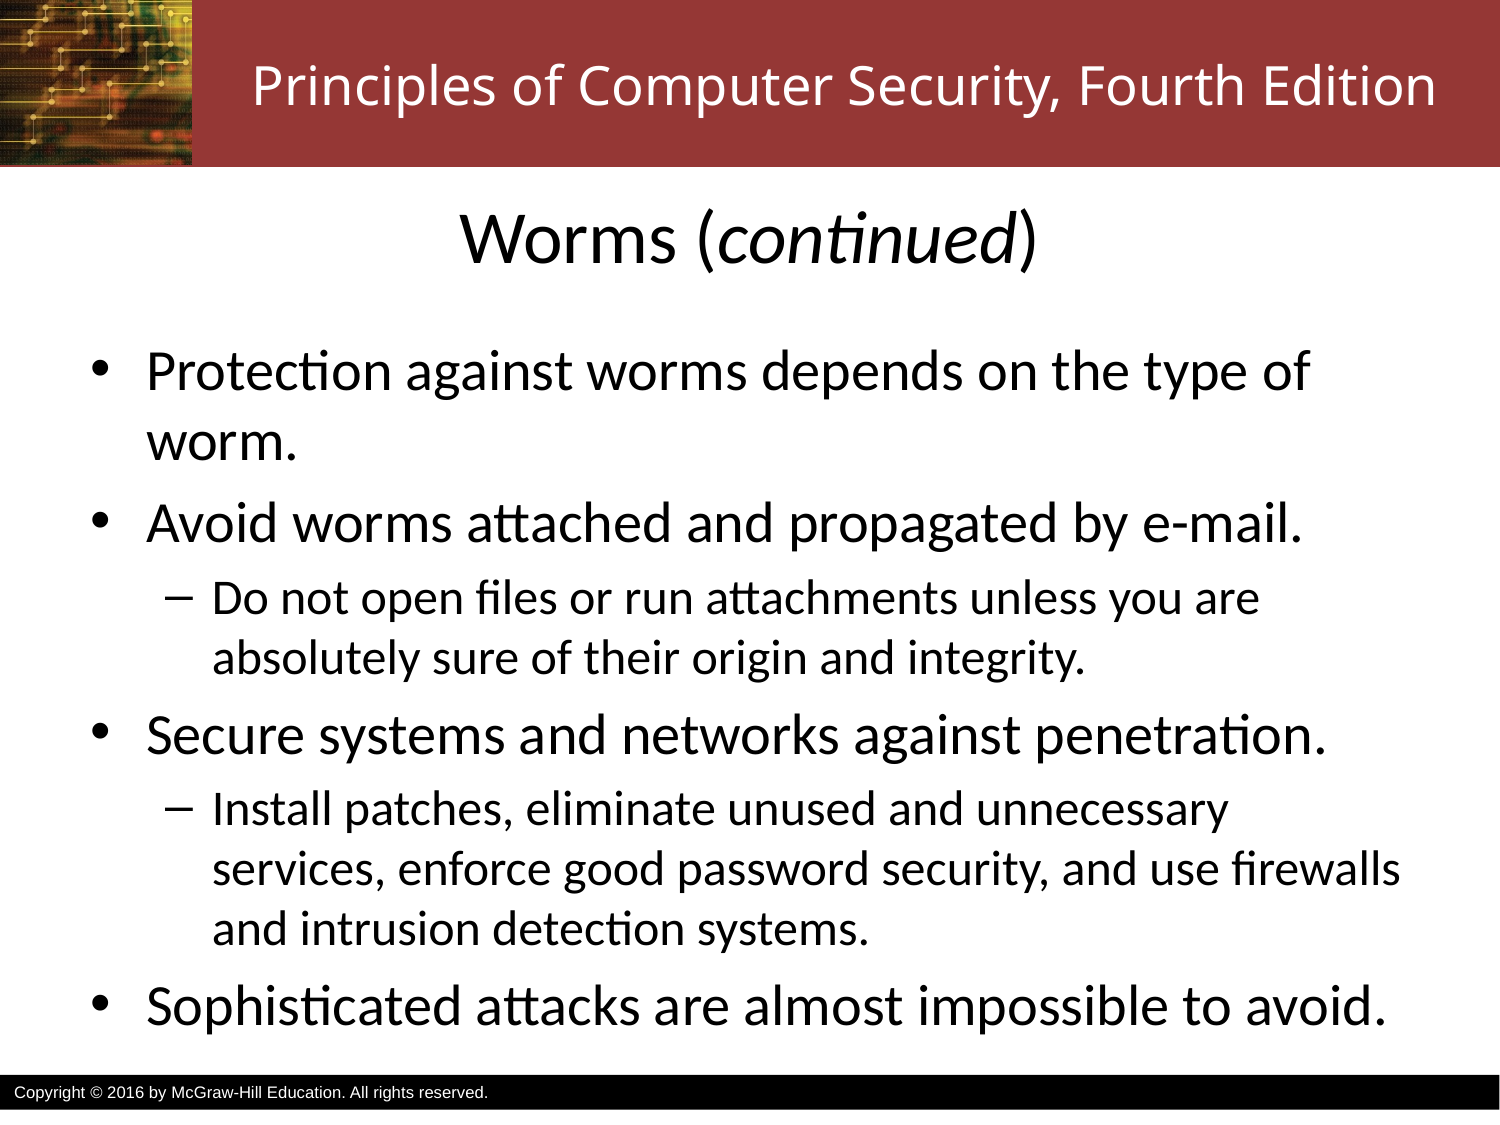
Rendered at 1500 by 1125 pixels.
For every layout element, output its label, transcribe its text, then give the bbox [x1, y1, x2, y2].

picture [0, 0, 192, 165]
list Protection against worms depends on the type of worm. Avoid worms attached and propagated by e-mail. Do not open files or run attachments unless you are absolutely sure of their origin and integrity. Secure systems and networks against penetration. Install patches, eliminate unused and unnecessary services, enforce good password security, and use firewalls and intrusion detection systems. Sophisticated attacks are almost impossible to avoid. [75, 324, 1425, 1005]
title Worms (continued) [75, 181, 1425, 324]
